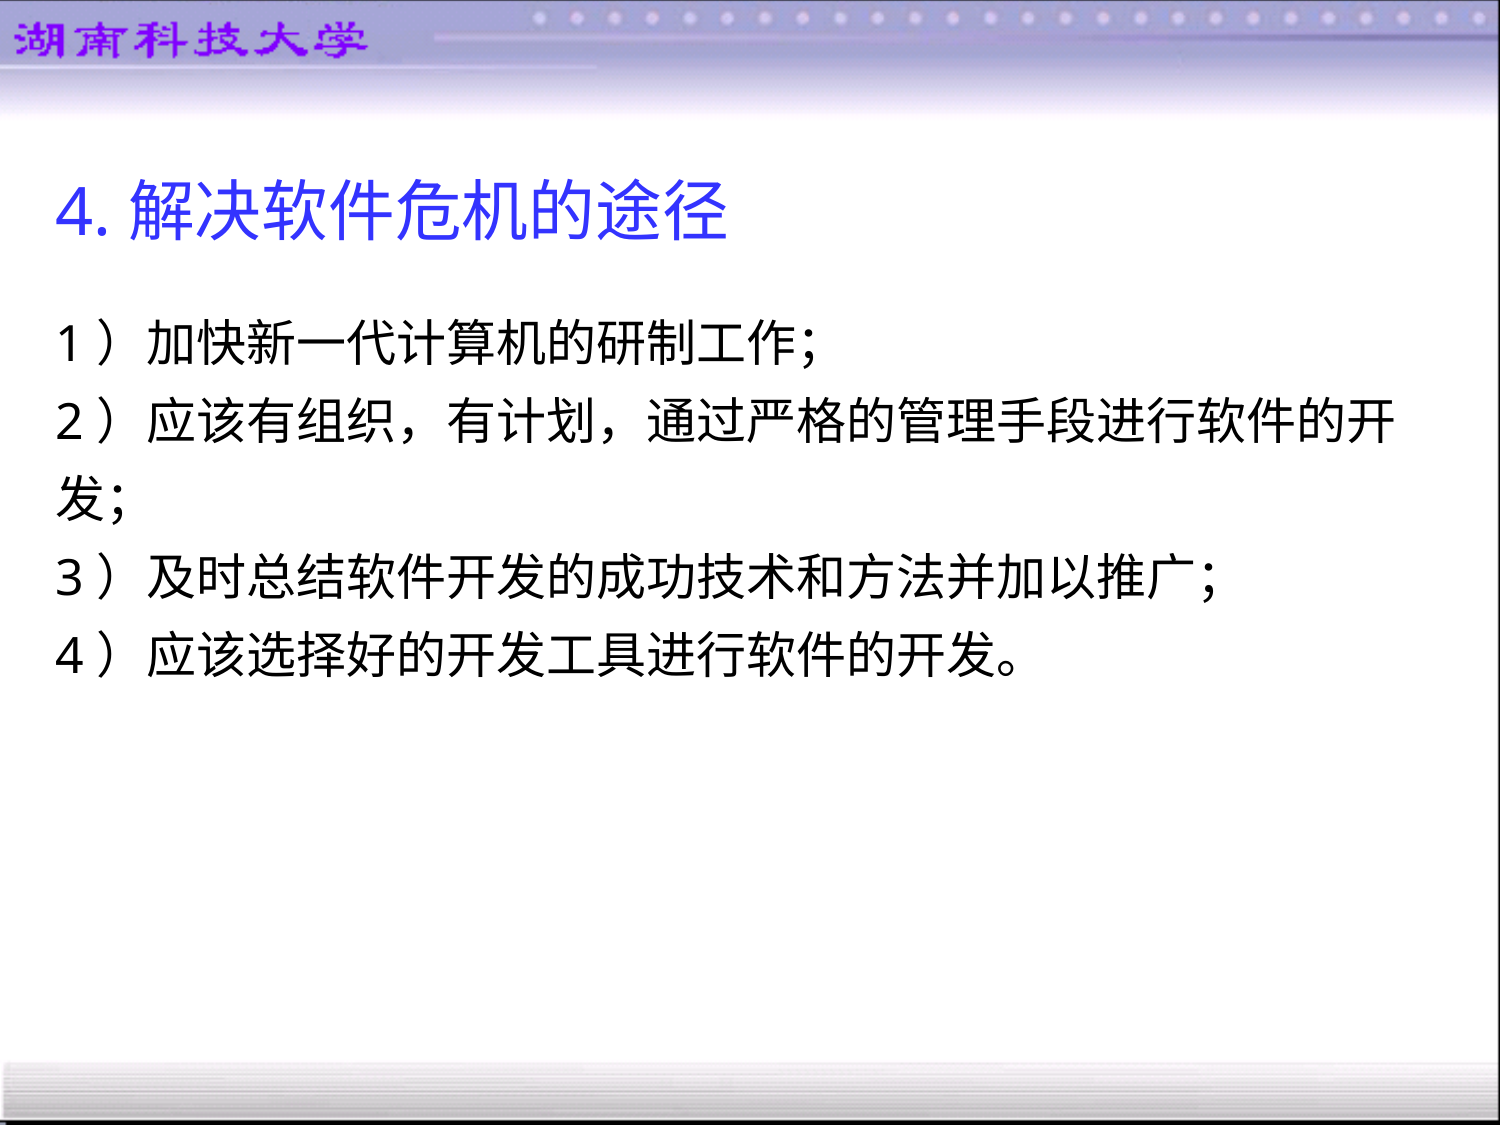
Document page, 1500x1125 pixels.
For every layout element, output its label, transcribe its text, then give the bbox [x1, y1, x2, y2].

subtitle 4.解决软件危机的途径 1）加快新一代计算机的研制工作； 2）应该有组织，有计划，通过严格的管理手段进行软件的开发； 3）及时总结软件开发的成功技术和方法并加以推广； 4）应该选择好的开发工具进行软件的开发。 [41, 160, 1450, 693]
picture [0, 0, 1500, 1125]
